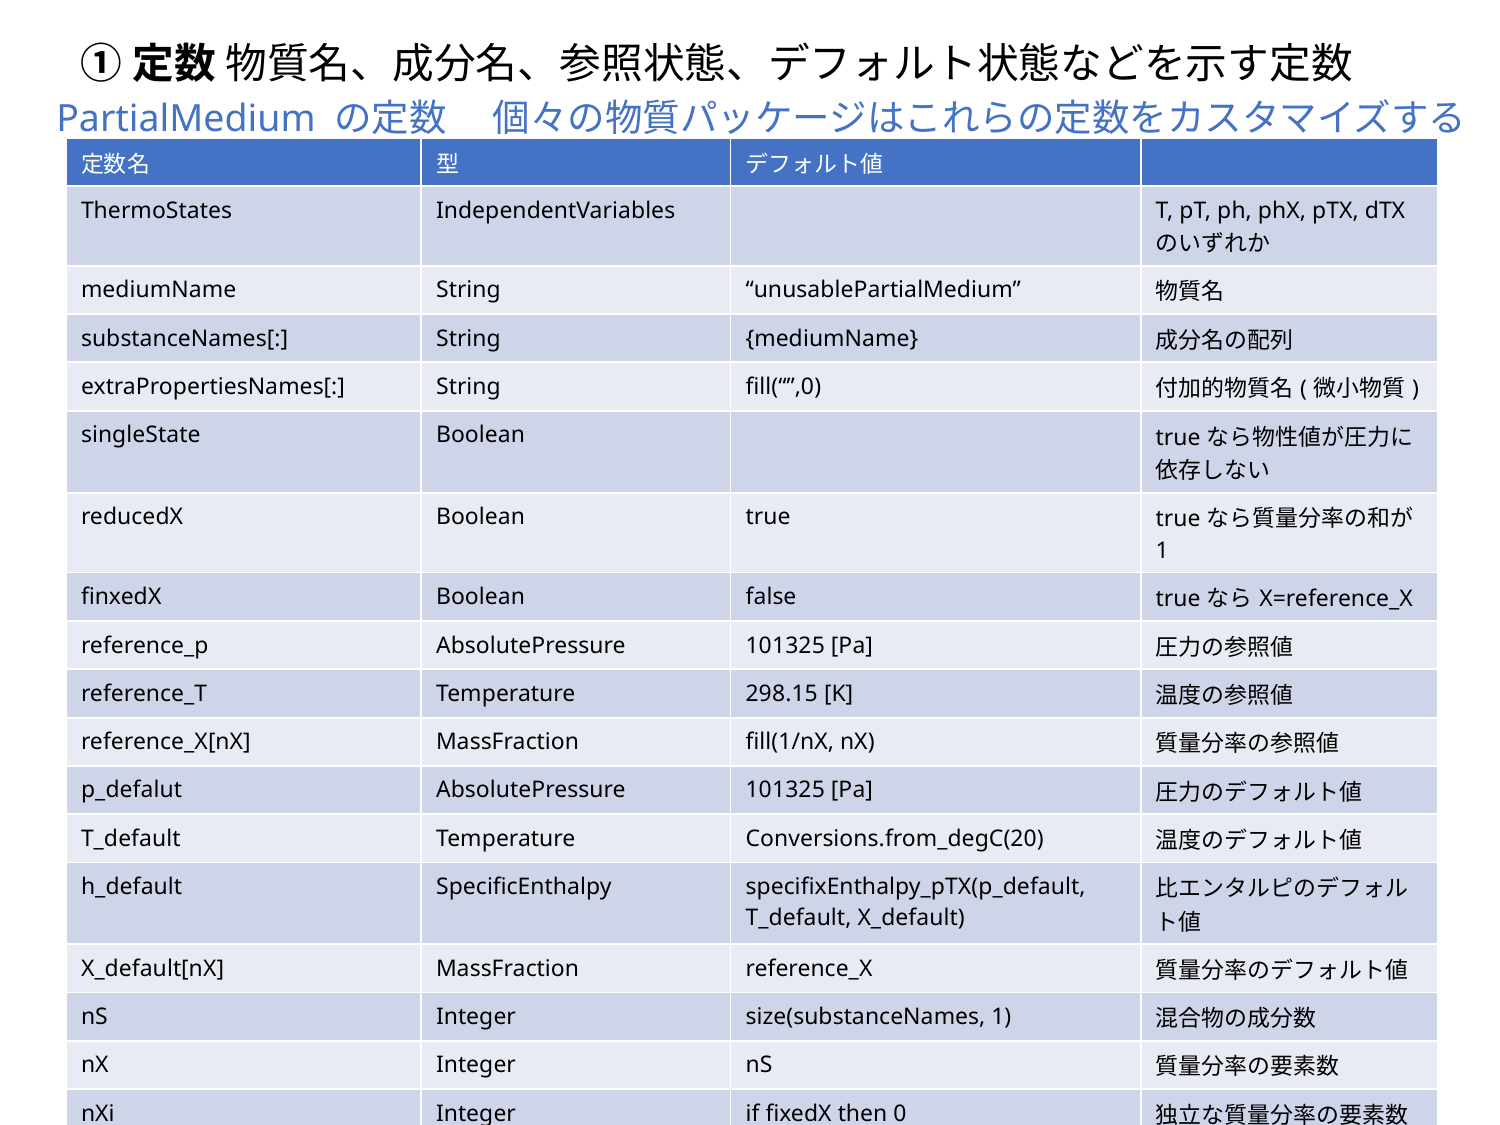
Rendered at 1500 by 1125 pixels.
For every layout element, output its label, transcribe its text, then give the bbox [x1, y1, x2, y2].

table_cell ThermoStates [67, 187, 420, 265]
table_cell String [422, 267, 730, 313]
table_cell false [731, 573, 1140, 620]
table_cell Integer [422, 1090, 730, 1125]
table_header 定数名 [67, 146, 420, 185]
table_cell 温度のデフォルト値 [1142, 815, 1437, 862]
table_cell fill(1/nX, nX) [731, 719, 1140, 765]
table_cell 101325 [Pa] [731, 767, 1140, 813]
table_cell 物質名 [1142, 267, 1437, 313]
table_cell Boolean [422, 573, 730, 620]
table_cell Boolean [422, 494, 730, 572]
table_cell trueならX=reference_X [1142, 573, 1437, 620]
table_cell singleState [67, 412, 420, 492]
table_cell SpecificEnthalpy [422, 863, 730, 943]
table_cell MassFraction [422, 945, 730, 992]
table_cell trueなら質量分率の和が1 [1142, 494, 1437, 572]
text_box PartialMedium の定数 個々の物質パッケージはこれらの定数をカスタマイズする [41, 86, 1500, 146]
table_cell trueなら物性値が圧力に依存しない [1142, 412, 1437, 492]
table_cell 圧力のデフォルト値 [1142, 767, 1437, 813]
table_cell Integer [422, 1042, 730, 1088]
table_cell 混合物の成分数 [1142, 993, 1437, 1040]
table_cell 質量分率の参照値 [1142, 719, 1437, 765]
table_cell finxedX [67, 573, 420, 620]
table_cell fill(“”,0) [731, 363, 1140, 410]
table_cell Conversions.from_degC(20) [731, 815, 1140, 862]
table_cell Boolean [422, 412, 730, 492]
table_cell Temperature [422, 815, 730, 862]
table_cell T, pT, ph, phX, pTX, dTXのいずれか [1142, 187, 1437, 265]
table_cell nS [67, 993, 420, 1040]
table_cell “unusablePartialMedium” [731, 267, 1140, 313]
table_cell nXi [67, 1090, 420, 1125]
table_cell 温度の参照値 [1142, 670, 1437, 717]
table_cell reference_p [67, 622, 420, 668]
table_cell 付加的物質名(微小物質) [1142, 363, 1437, 410]
table_cell Integer [422, 993, 730, 1040]
table_cell reference_X[nX] [67, 719, 420, 765]
table_cell AbsolutePressure [422, 767, 730, 813]
table_header 型 [422, 146, 730, 185]
table_cell reducedX [67, 494, 420, 572]
table_cell String [422, 315, 730, 361]
text_box ①定数 物質名、成分名、参照状態、デフォルト状態などを示す定数 [65, 29, 1386, 86]
table_cell substanceNames[:] [67, 315, 420, 361]
table_cell extraPropertiesNames[:] [67, 363, 420, 410]
table_cell true [731, 494, 1140, 572]
table_cell 298.15 [K] [731, 670, 1140, 717]
table_cell {mediumName} [731, 315, 1140, 361]
table_cell h_default [67, 863, 420, 943]
table_cell nS [731, 1042, 1140, 1088]
table_cell T_default [67, 815, 420, 862]
table_cell [731, 412, 1140, 492]
table_cell 比エンタルピのデフォルト値 [1142, 863, 1437, 943]
table_cell 成分名の配列 [1142, 315, 1437, 361]
table_cell MassFraction [422, 719, 730, 765]
table_cell [731, 187, 1140, 265]
table_cell 101325 [Pa] [731, 622, 1140, 668]
table_cell nX [67, 1042, 420, 1088]
table_cell AbsolutePressure [422, 622, 730, 668]
table_cell mediumName [67, 267, 420, 313]
table_cell 独立な質量分率の要素数 [1142, 1090, 1437, 1125]
table_cell reference_T [67, 670, 420, 717]
table_cell String [422, 363, 730, 410]
table_cell X_default[nX] [67, 945, 420, 992]
table_cell p_defalut [67, 767, 420, 813]
table_cell 質量分率のデフォルト値 [1142, 945, 1437, 992]
table_cell Temperature [422, 670, 730, 717]
table_cell size(substanceNames, 1) [731, 993, 1140, 1040]
table_cell reference_X [731, 945, 1140, 992]
table_cell 圧力の参照値 [1142, 622, 1437, 668]
table_header [1142, 146, 1437, 185]
table_cell if fixedX then 0 else if reducedX nS -1 else nS [731, 1090, 1140, 1125]
table_cell 質量分率の要素数 [1142, 1042, 1437, 1088]
table_cell IndependentVariables [422, 187, 730, 265]
table_cell specifixEnthalpy_pTX(p_default, T_default, X_default) [731, 863, 1140, 943]
table_header デフォルト値 [731, 146, 1140, 185]
